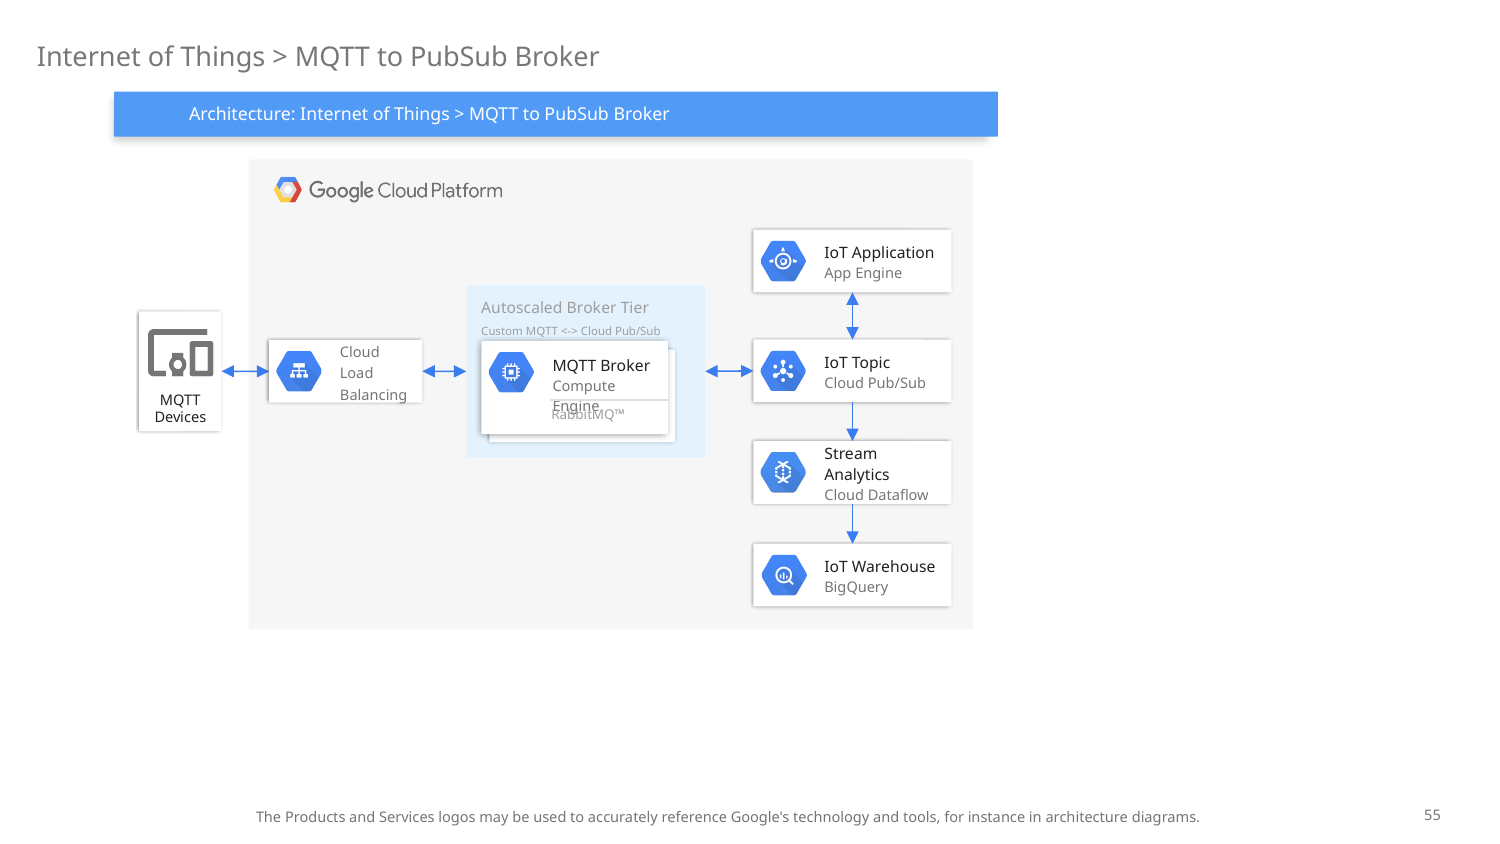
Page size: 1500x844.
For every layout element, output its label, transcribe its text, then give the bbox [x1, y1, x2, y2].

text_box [466, 284, 706, 458]
text_box Architecture: Internet of Things > MQTT to PubSub Broker [113, 91, 998, 137]
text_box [753, 229, 952, 293]
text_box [753, 339, 952, 403]
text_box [262, 372, 429, 408]
subtitle Internet of Things > MQTT to PubSub Broker [21, 0, 1469, 88]
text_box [481, 340, 676, 443]
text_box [268, 339, 423, 403]
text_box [753, 440, 952, 505]
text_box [753, 543, 952, 607]
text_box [138, 311, 222, 432]
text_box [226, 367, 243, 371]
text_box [248, 159, 974, 630]
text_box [460, 372, 852, 464]
